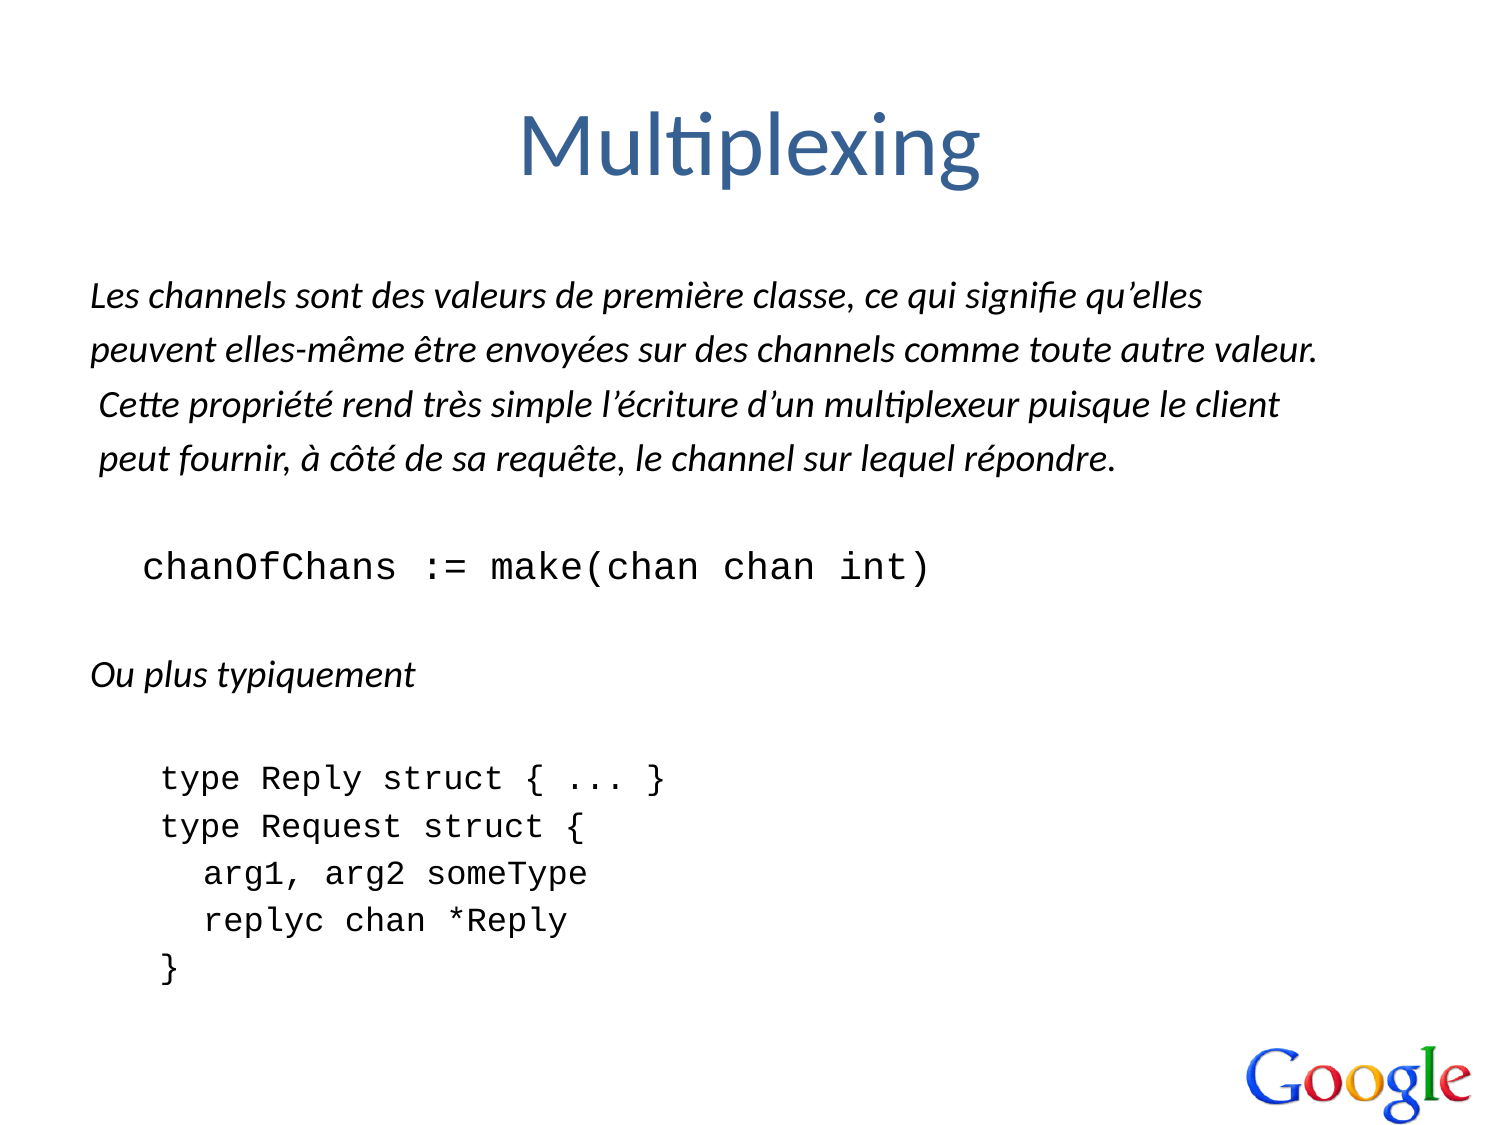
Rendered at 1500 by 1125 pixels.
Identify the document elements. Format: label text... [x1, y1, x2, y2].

title Multiplexing [75, 45, 1425, 233]
picture [1246, 1046, 1473, 1125]
list Les channels sont des valeurs de première classe, ce qui signifie qu’elles peuvent elles-même être envoyées sur des channels comme toute autre valeur. Cette propriété rend très simple l’écriture d’un multiplexeur puisque le client peut fournir, à côté de sa requête, le channel sur lequel répondre. chanOfChans := make(chan chan int) Ou plus typiquement type Reply struct { ... } type Request struct { arg1, arg2 someType replyc chan *Reply } [75, 262, 1425, 1005]
